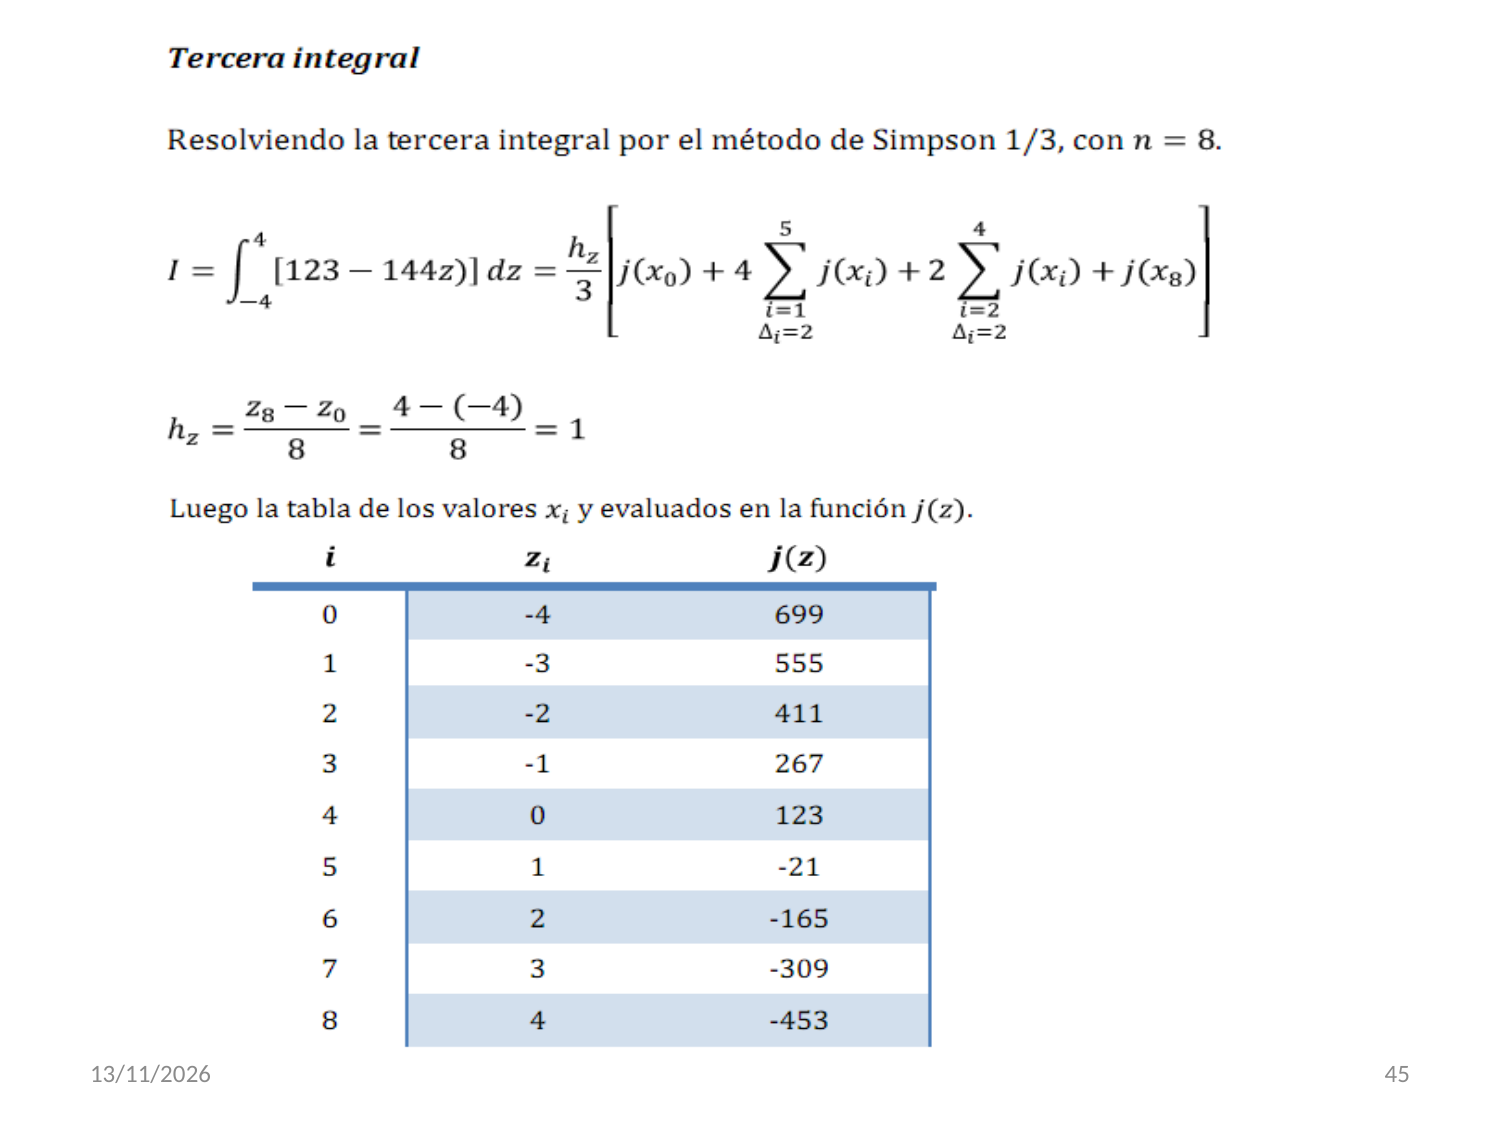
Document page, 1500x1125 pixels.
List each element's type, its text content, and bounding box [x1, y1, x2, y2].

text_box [135, 42, 1259, 1056]
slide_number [75, 1042, 425, 1103]
slide_number 45 [1074, 1042, 1425, 1103]
